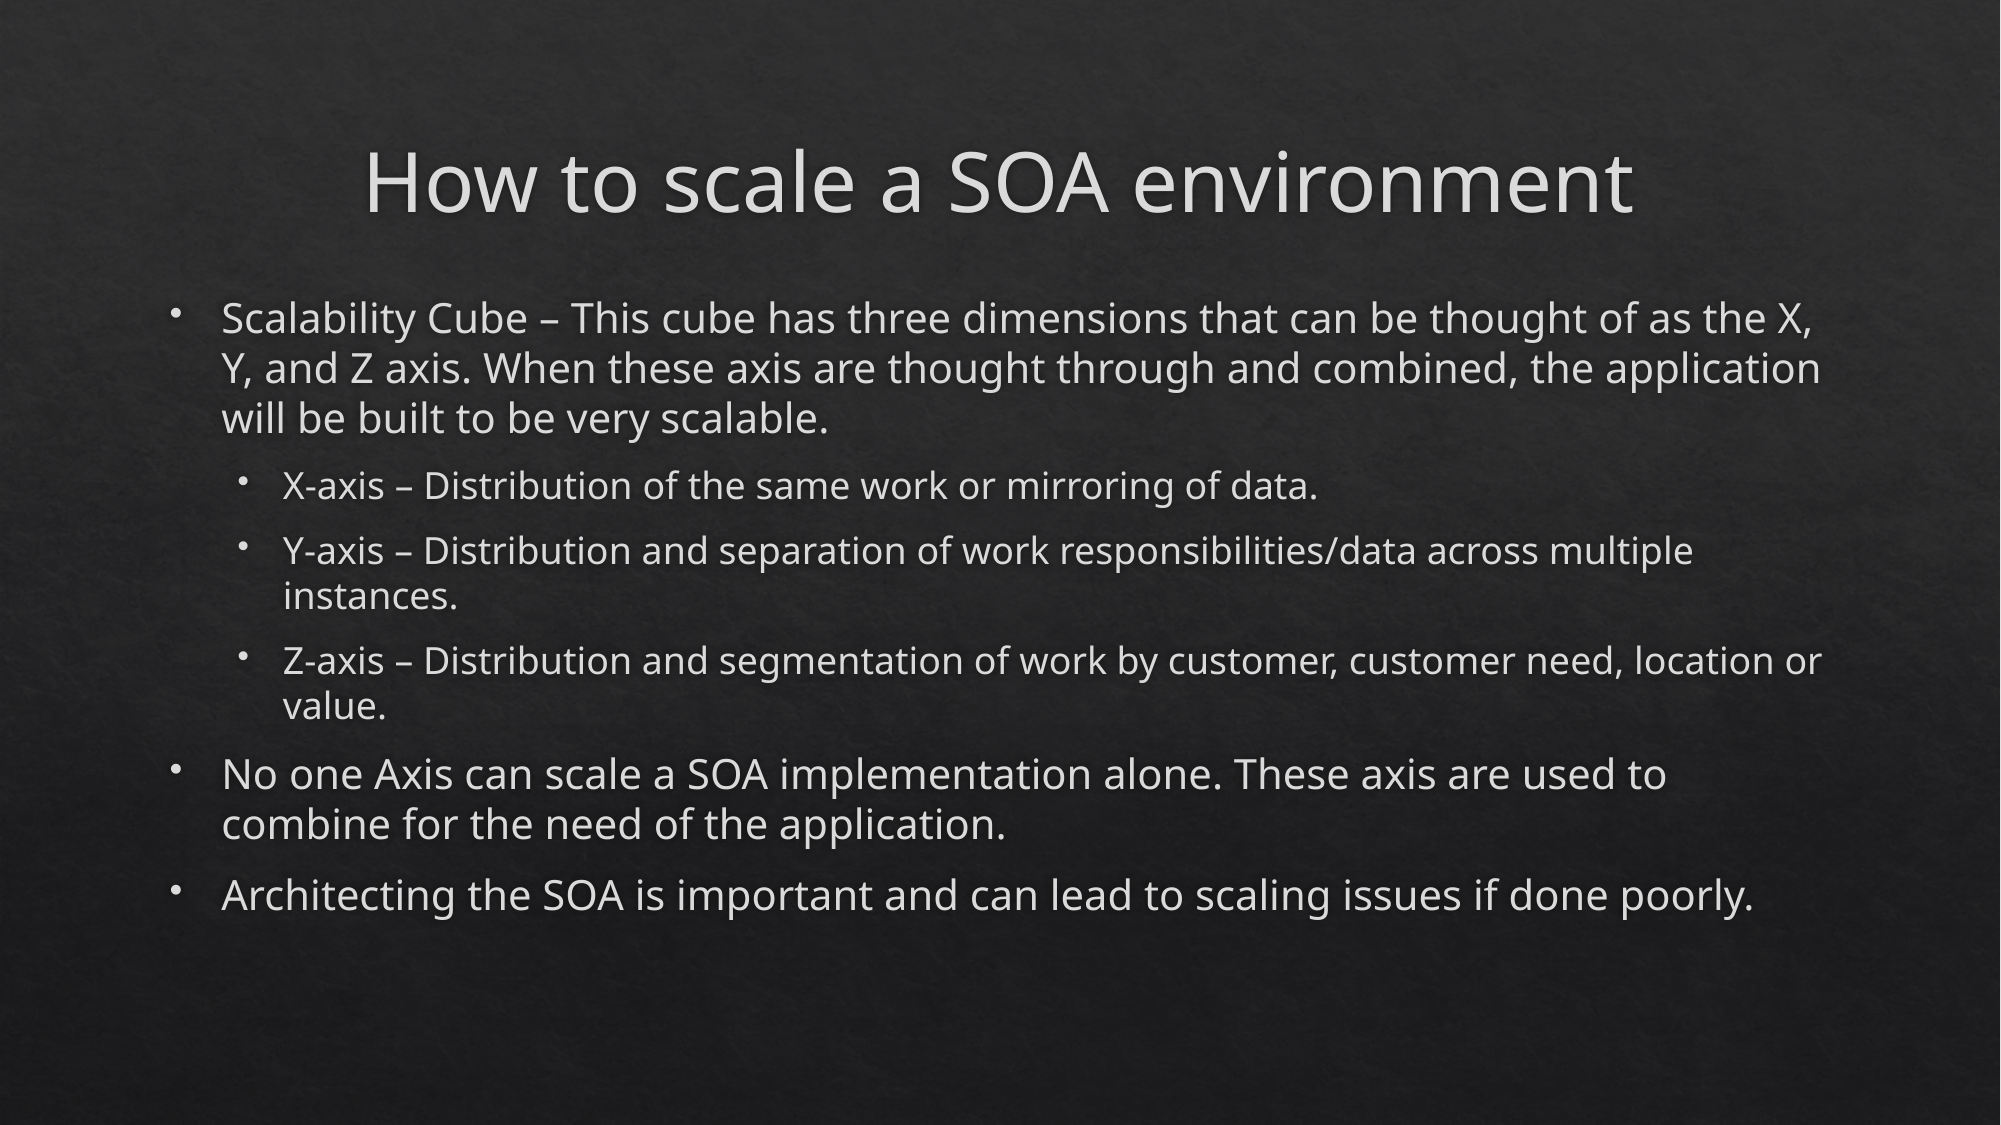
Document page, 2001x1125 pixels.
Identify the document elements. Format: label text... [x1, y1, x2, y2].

title How to scale a SOA environment [149, 99, 1849, 260]
list Scalability Cube – This cube has three dimensions that can be thought of as the X, Y, and Z axis. When these axis are thought through and combined, the application will be built to be very scalable. X-axis – Distribution of the same work or mirroring of data. Y-axis – Distribution and separation of work responsibilities/data across multiple instances. Z-axis – Distribution and segmentation of work by customer, customer need, location or value. No one Axis can scale a SOA implementation alone. These axis are used to combine for the need of the application. Architecting the SOA is important and can lead to scaling issues if done poorly. [149, 284, 1849, 950]
